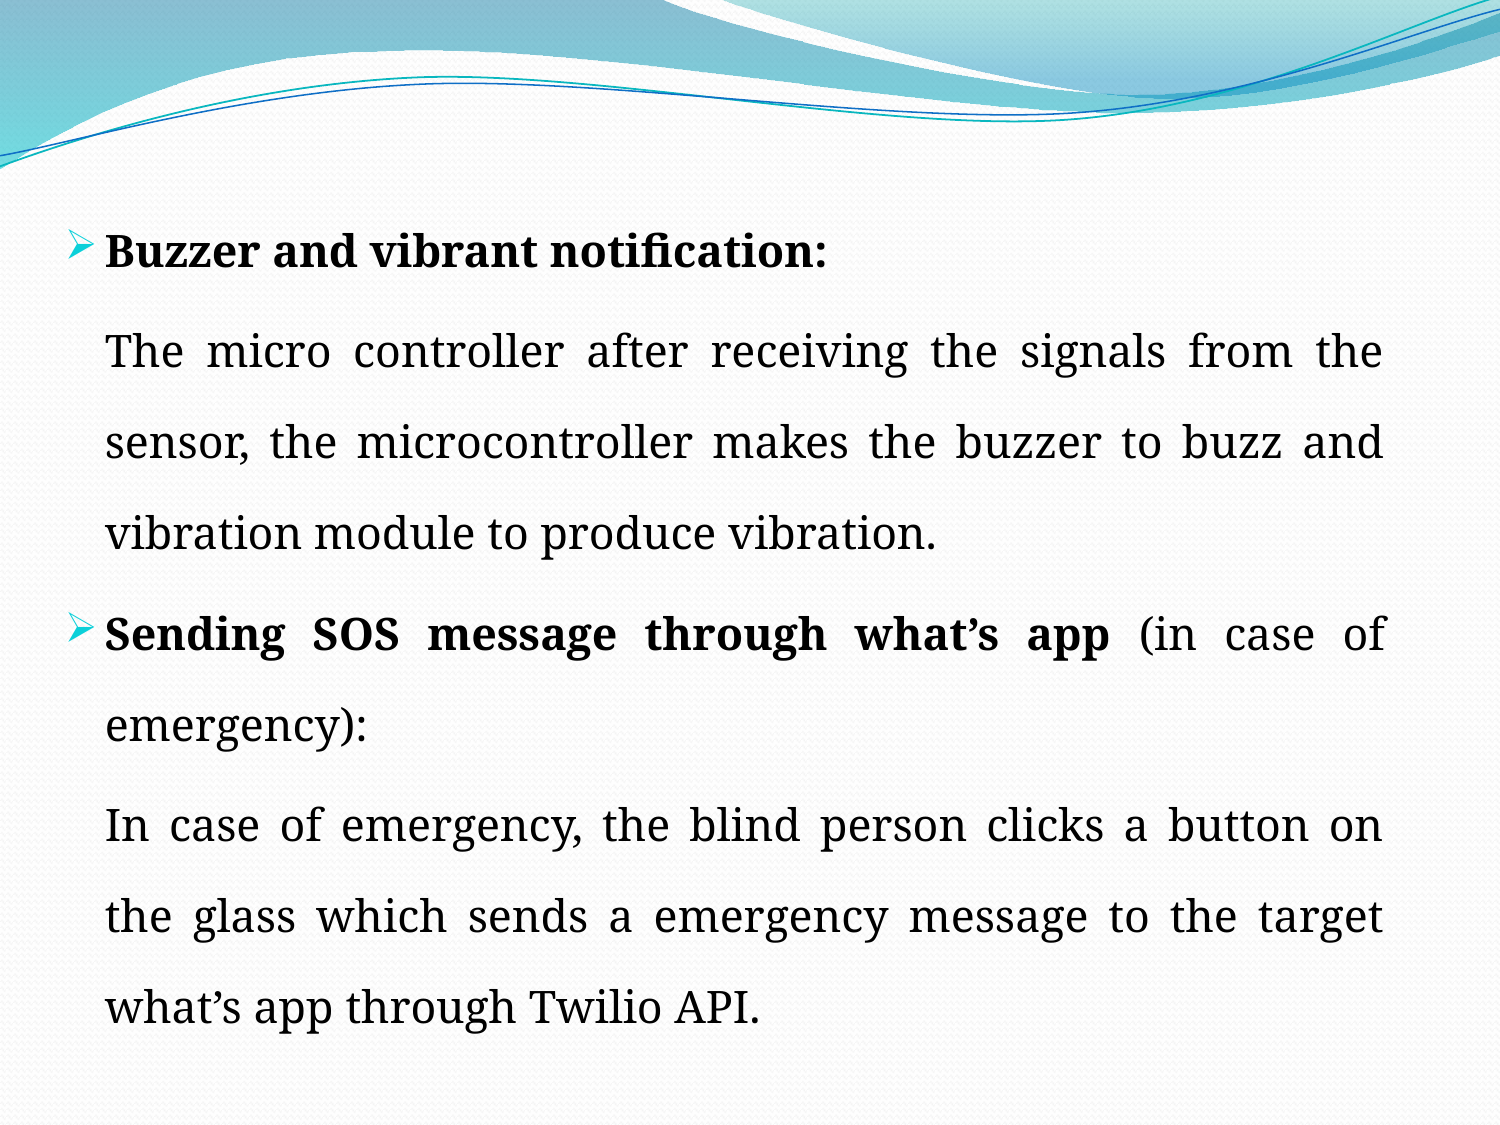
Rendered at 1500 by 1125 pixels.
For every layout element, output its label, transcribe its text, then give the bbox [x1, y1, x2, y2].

list Buzzer and vibrant notification: The micro controller after receiving the signals from the sensor, the microcontroller makes the buzzer to buzz and vibration module to produce vibration. Sending SOS message through what’s app (in case of emergency): In case of emergency, the blind person clicks a button on the glass which sends a emergency message to the target what’s app through Twilio API. [50, 162, 1400, 1063]
